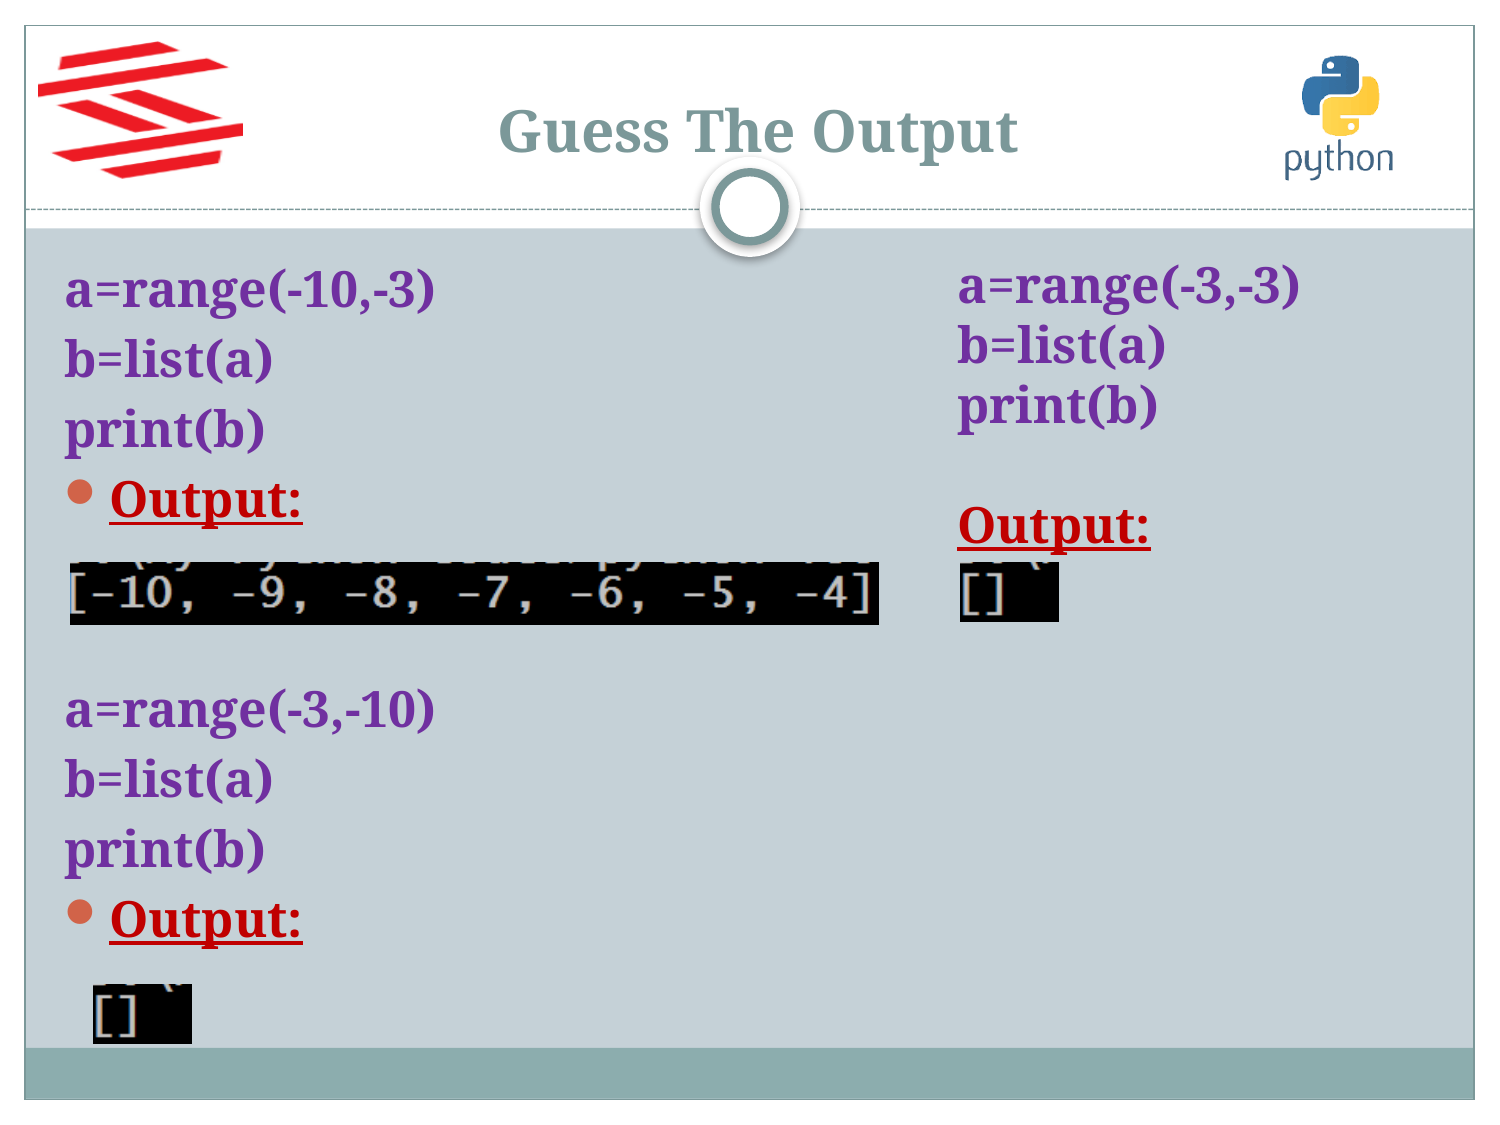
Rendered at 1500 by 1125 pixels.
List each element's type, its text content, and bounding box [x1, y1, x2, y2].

picture [93, 984, 192, 1044]
list a=range(-10,-3) b=list(a) print(b) Output: a=range(-3,-10) b=list(a) print(b) Output: [49, 250, 1445, 1047]
picture [1206, 53, 1471, 186]
picture [960, 562, 1060, 623]
picture [70, 562, 879, 626]
text_box a=range(-3,-3) b=list(a) print(b) Output: [942, 246, 1318, 621]
picture [37, 40, 243, 185]
title Guess The Output [248, 46, 1459, 172]
